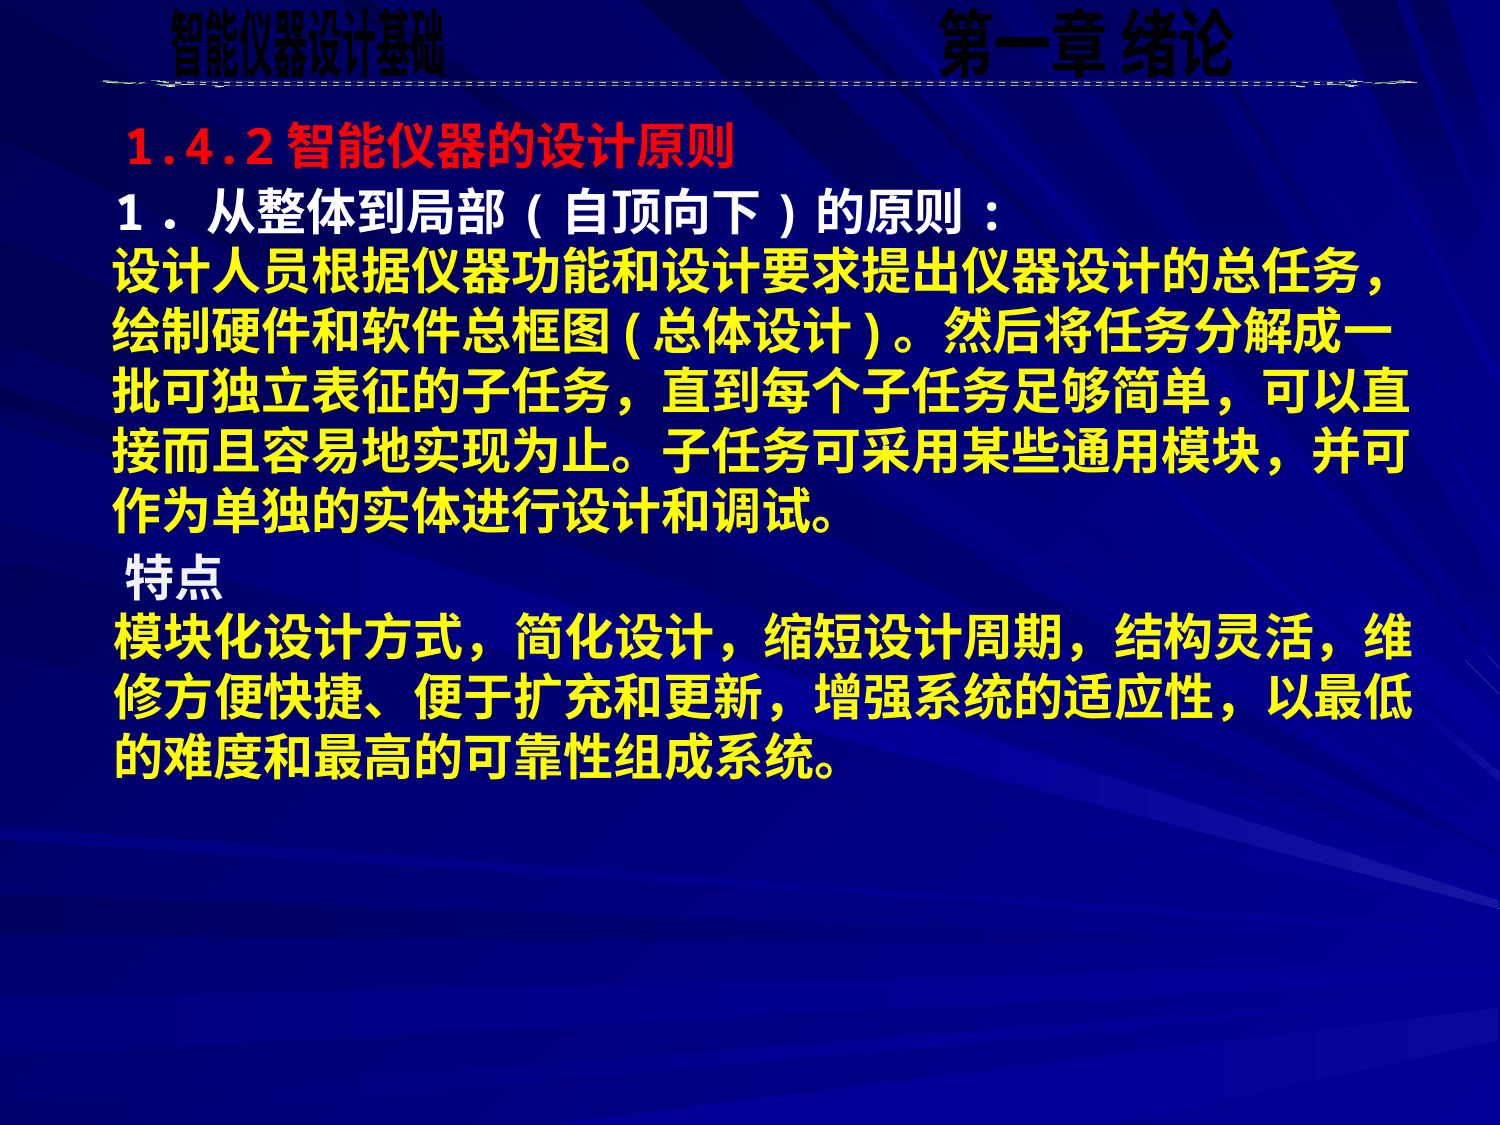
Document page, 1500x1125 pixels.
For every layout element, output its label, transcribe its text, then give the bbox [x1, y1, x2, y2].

picture [88, 78, 1424, 91]
text_box 1.4.2智能仪器的设计原则 [109, 107, 951, 172]
text_box 特点 [109, 538, 275, 614]
text_box 设计人员根据仪器功能和设计要求提出仪器设计的总任务，绘制硬件和软件总框图(总体设计)。然后将任务分解成一批可独立表征的子任务，直到每个子任务足够简单，可以直接而且容易地实现为止。子任务可采用某些通用模块，并可作为单独的实体进行设计和调试。 [96, 231, 1447, 547]
text_box 1．从整体到局部(自顶向下)的原则: [100, 172, 1341, 248]
text_box 模块化设计方式，简化设计，缩短设计周期，结构灵活，维修方便快捷、便于扩充和更新，增强系统的适应性，以最低的难度和最高的可靠性组成系统。 [99, 598, 1442, 794]
